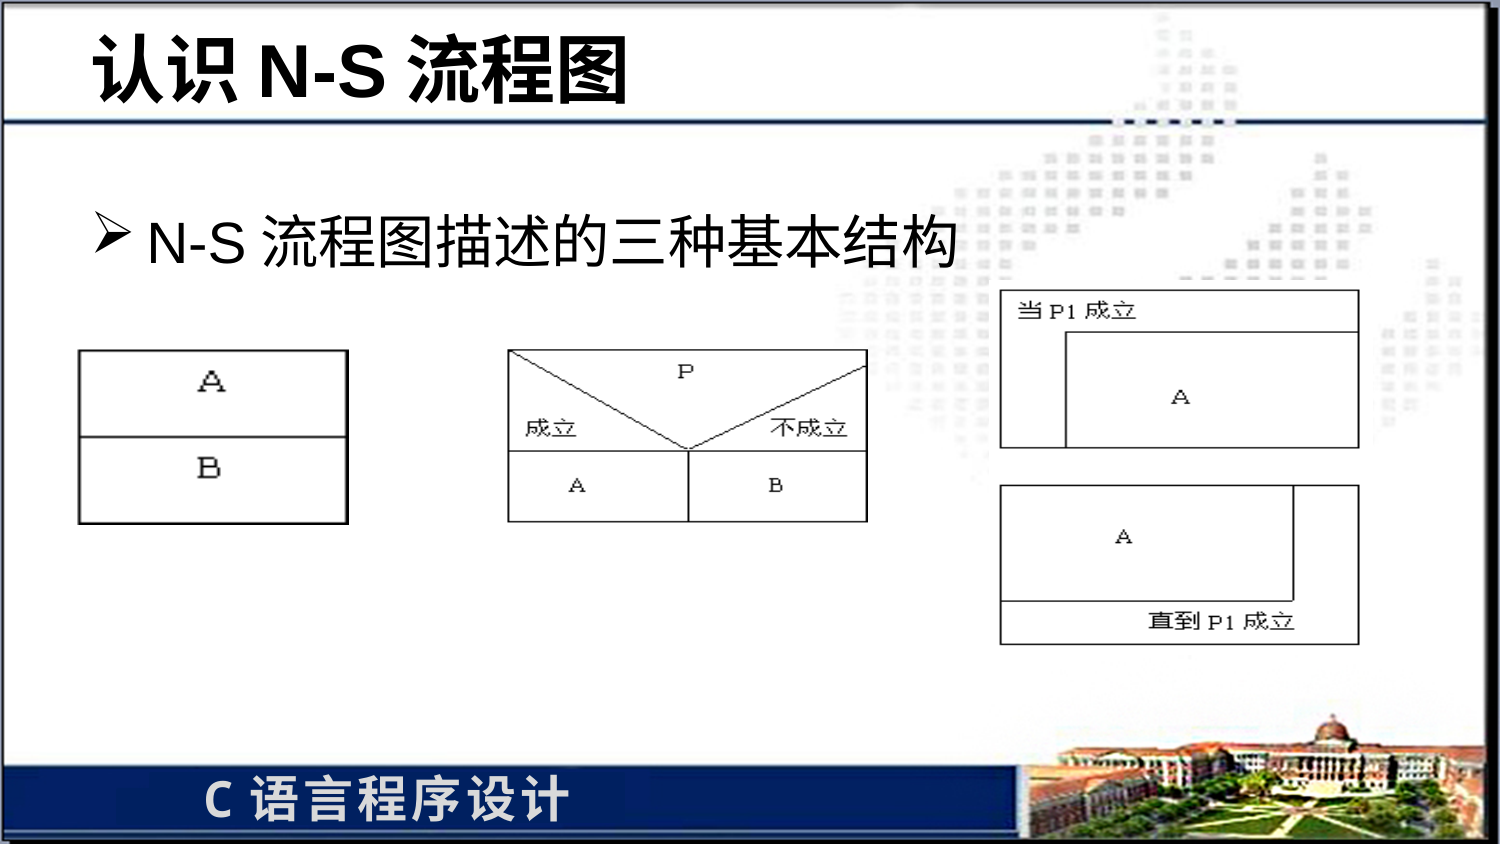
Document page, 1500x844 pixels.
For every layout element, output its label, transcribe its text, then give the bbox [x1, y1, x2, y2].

title 认识N-S流程图 [75, 20, 1425, 115]
list N-S流程图描述的三种基本结构 [75, 197, 1400, 304]
picture [0, 0, 1500, 844]
